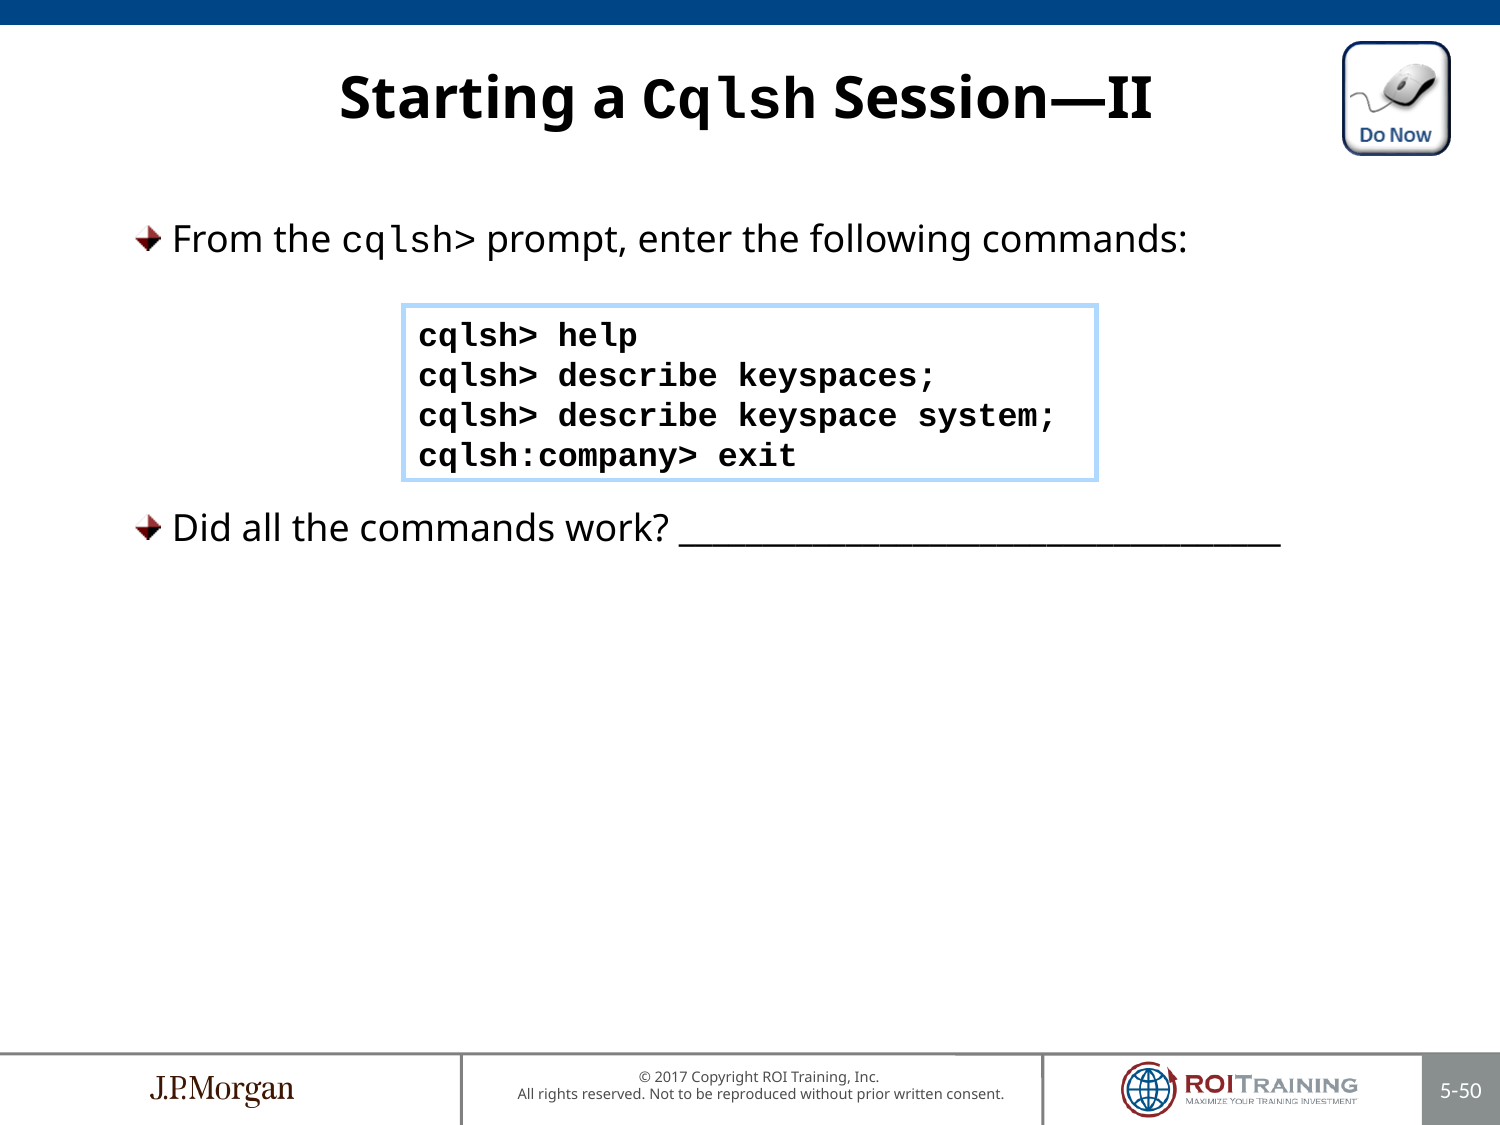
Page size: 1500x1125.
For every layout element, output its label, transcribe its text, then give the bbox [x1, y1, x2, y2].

picture [1113, 1060, 1362, 1118]
picture [1333, 39, 1457, 161]
text_box cqlsh> help cqlsh> describe keyspaces; cqlsh> describe keyspace system; cqlsh:company> exit [403, 305, 1097, 480]
picture [134, 513, 161, 540]
picture [150, 1076, 294, 1108]
list From the cqlsh> prompt, enter the following commands: Did all the commands work? ____________________________________ [119, 207, 1413, 1018]
picture [134, 224, 161, 251]
title Starting a Cqlsh Session—II [172, 43, 1322, 147]
